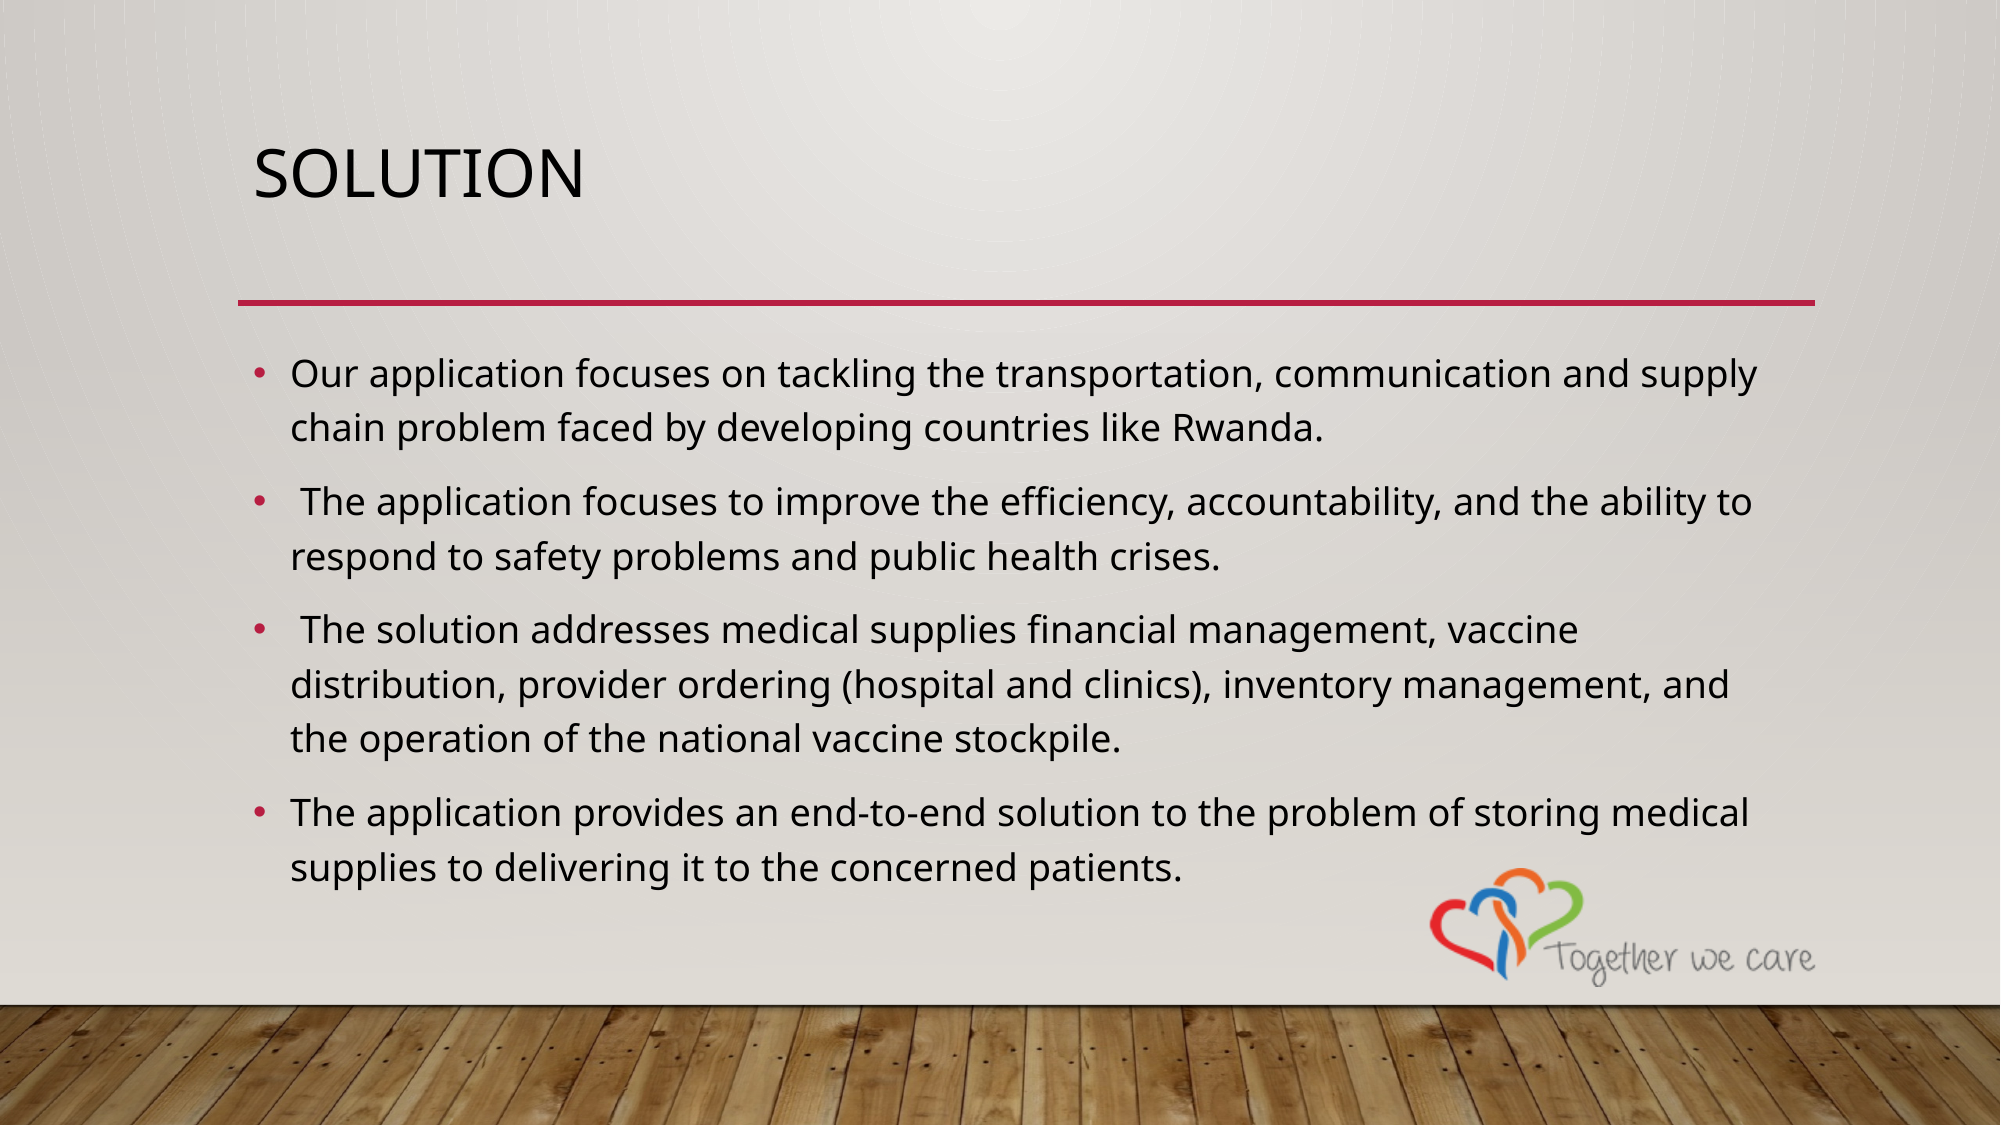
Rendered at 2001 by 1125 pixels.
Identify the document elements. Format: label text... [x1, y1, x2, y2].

list Our application focuses on tackling the transportation, communication and supply chain problem faced by developing countries like Rwanda. The application focuses to improve the efficiency, accountability, and the ability to respond to safety problems and public health crises. The solution addresses medical supplies financial management, vaccine distribution, provider ordering (hospital and clinics), inventory management, and the operation of the national vaccine stockpile. The application provides an end-to-end solution to the problem of storing medical supplies to delivering it to the concerned patients. [238, 332, 1814, 899]
title Solution [238, 131, 1814, 305]
picture [0, 1005, 2000, 1125]
picture [1427, 868, 1819, 988]
